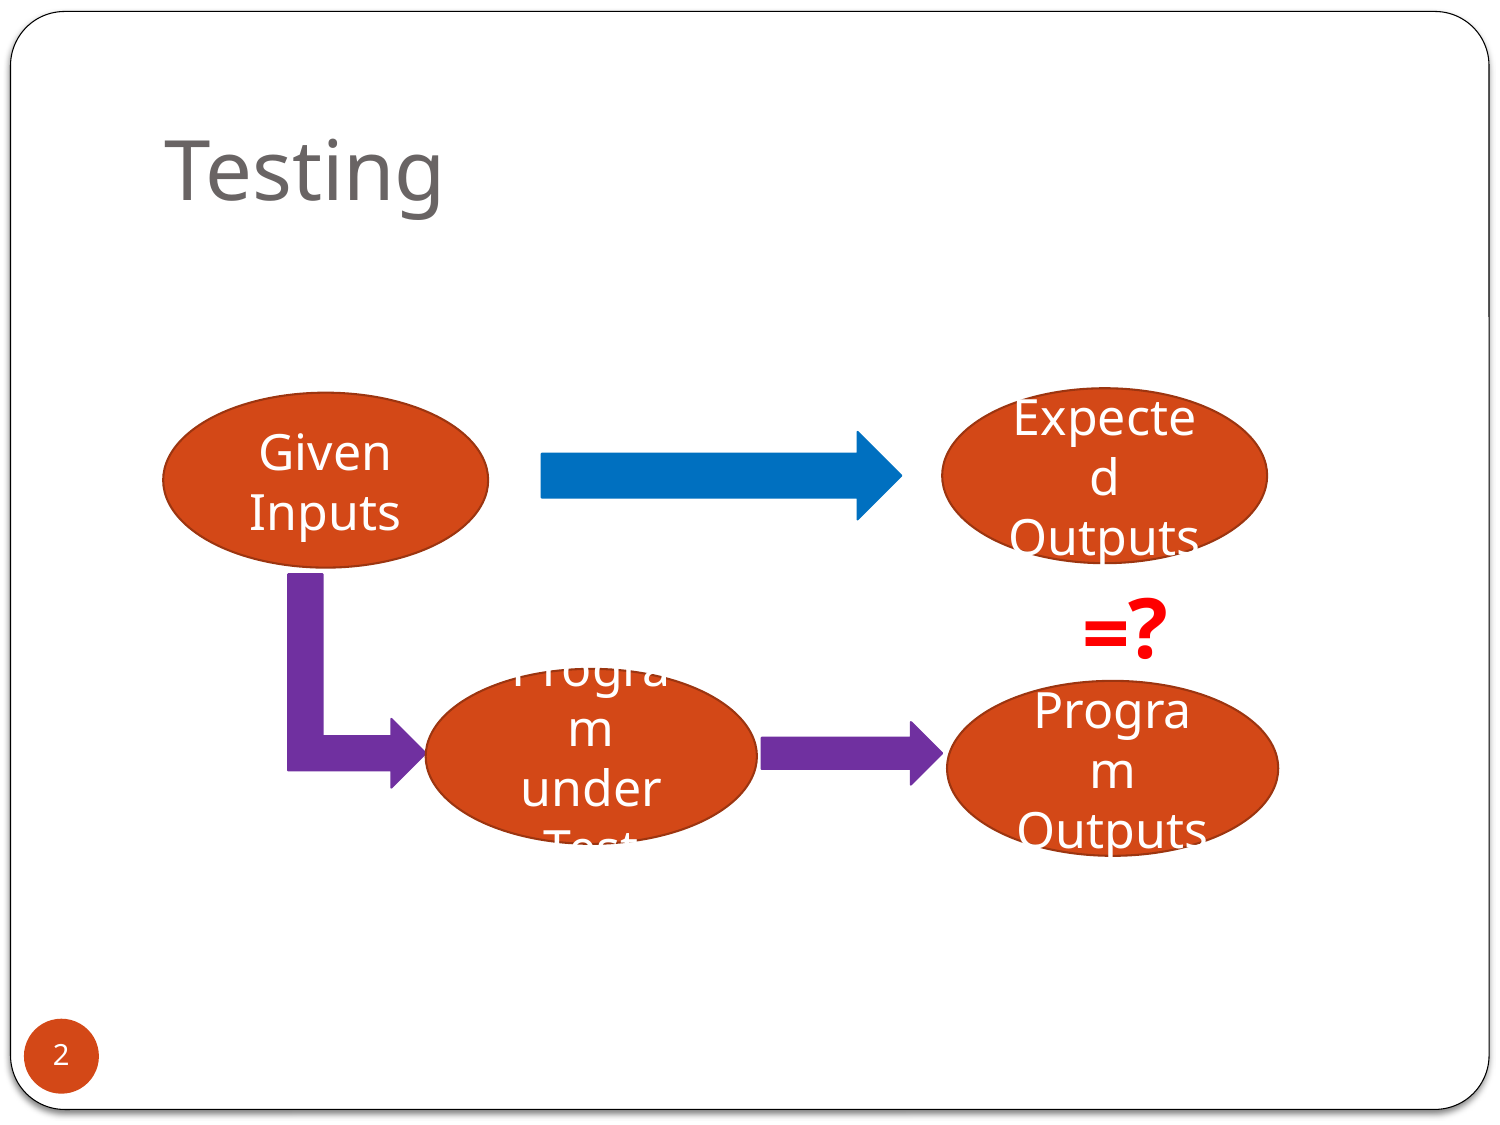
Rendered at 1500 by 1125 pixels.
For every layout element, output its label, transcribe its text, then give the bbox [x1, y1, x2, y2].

slide_number 2 [23, 1018, 99, 1094]
text_box ? [1113, 567, 1184, 683]
text_box Program Outputs [945, 683, 1280, 857]
text_box Program under Test [424, 667, 758, 845]
text_box Given Inputs [162, 391, 490, 569]
text_box [760, 721, 943, 786]
text_box = [1067, 572, 1145, 688]
text_box [287, 573, 424, 789]
text_box Expected Outputs [941, 387, 1269, 565]
text_box [540, 430, 903, 521]
title Testing [150, 45, 1425, 233]
